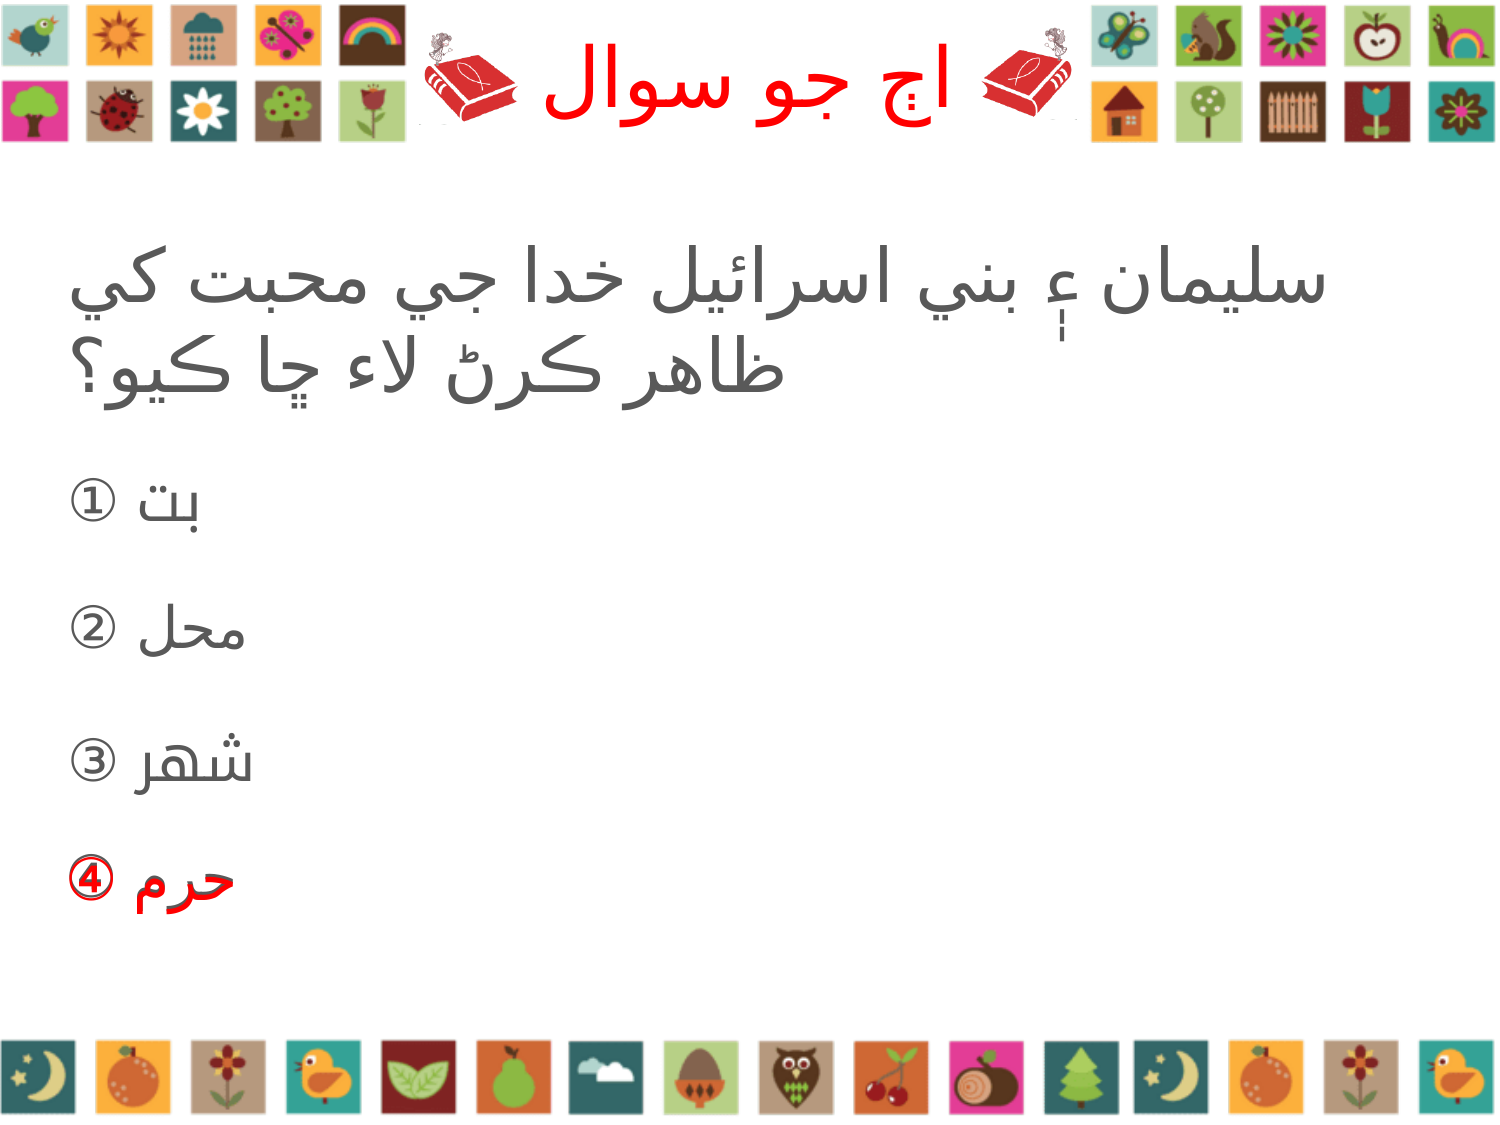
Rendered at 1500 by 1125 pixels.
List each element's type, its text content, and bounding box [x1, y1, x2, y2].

text_box ② محل [53, 582, 1436, 668]
picture [0, 3, 550, 150]
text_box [0, 1028, 1500, 1118]
text_box ③ شهر [53, 716, 1483, 801]
text_box ① بت [53, 456, 1436, 541]
text_box ④ حرم [50, 834, 1480, 919]
text_box اڄ جو سوال [547, 16, 1078, 131]
picture [950, 3, 1500, 150]
text_box سليمان ۽ بني اسرائيل خدا جي محبت کي ظاهر ڪرڻ لاء ڇا ڪيو؟ [53, 219, 1436, 415]
